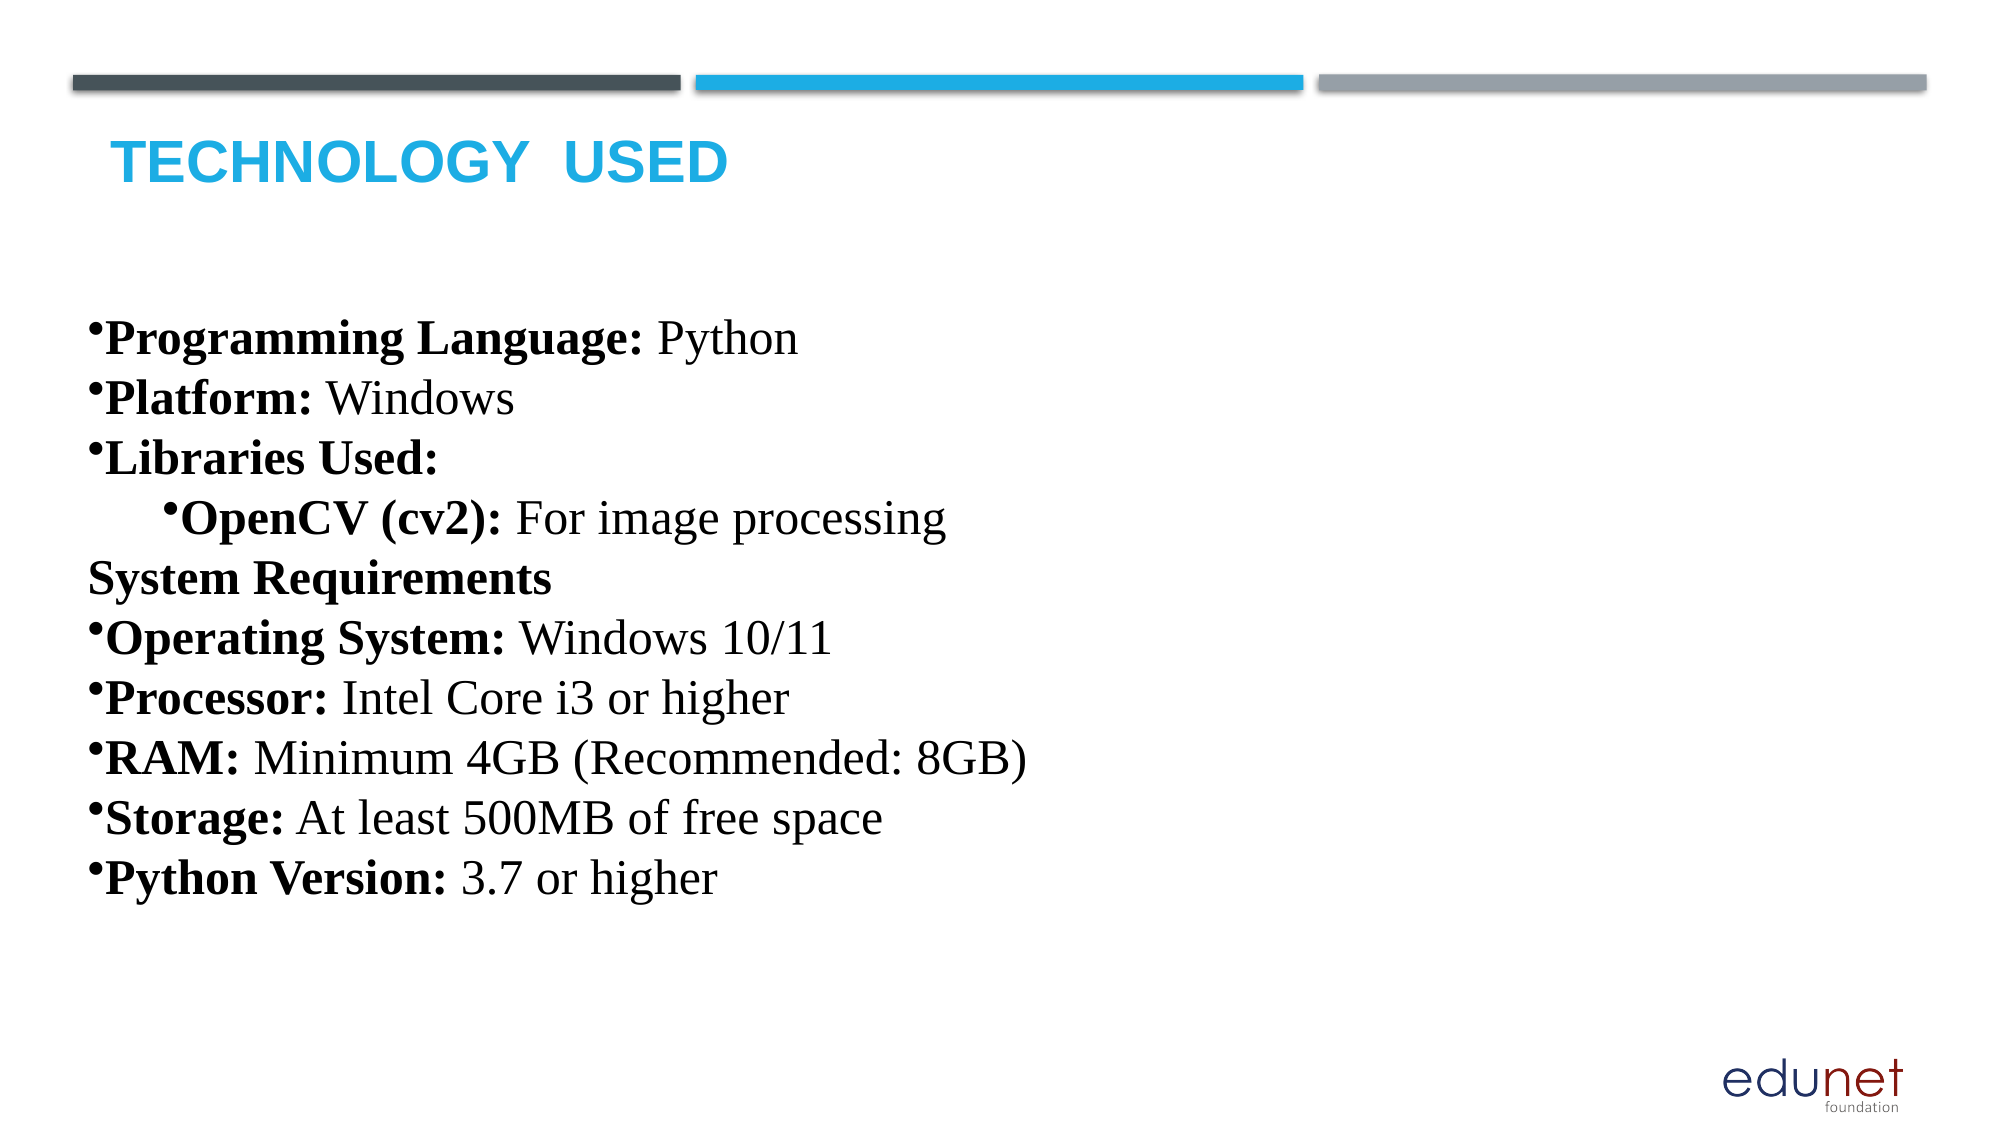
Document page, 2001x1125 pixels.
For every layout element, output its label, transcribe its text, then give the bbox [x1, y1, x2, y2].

list Programming Language: Python Platform: Windows Libraries Used: OpenCV (cv2): For image processing System Requirements Operating System: Windows 10/11 Processor: Intel Core i3 or higher RAM: Minimum 4GB (Recommended: 8GB) Storage: At least 500MB of free space Python Version: 3.7 or higher [72, 297, 1745, 973]
picture [1719, 1056, 1905, 1116]
title Technology used [95, 115, 1905, 203]
